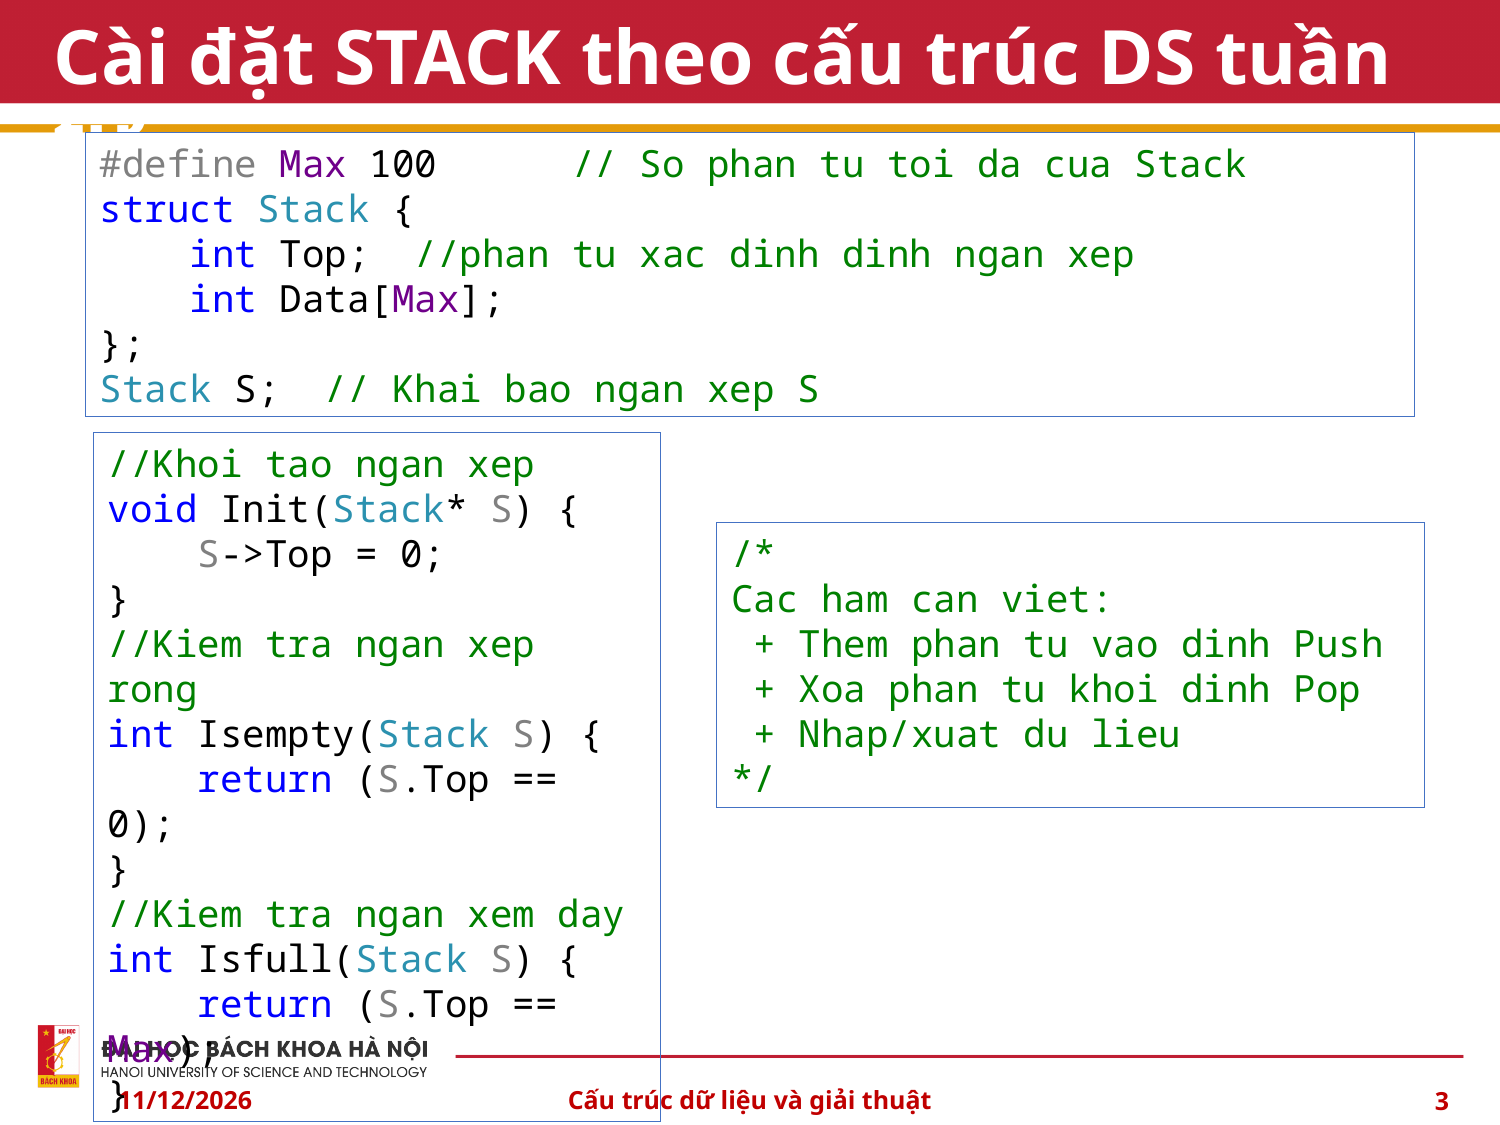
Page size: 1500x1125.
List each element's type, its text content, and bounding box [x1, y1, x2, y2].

title Cài đặt STACK theo cấu trúc DS tuần tự [38, 12, 1500, 87]
text_box /* Cac ham can viet: + Them phan tu vao dinh Push + Xoa phan tu khoi dinh Pop + Nhap/xuat du lieu */ [716, 522, 1425, 808]
text_box #define Max 100 // So phan tu toi da cua Stack struct Stack { int Top; //phan tu xac dinh dinh ngan xep int Data[Max]; }; Stack S; // Khai bao ngan xep S [85, 132, 1415, 417]
picture [0, 0, 1500, 1125]
footer Cấu trúc dữ liệu và giải thuật [496, 1076, 1004, 1125]
slide_number 3 [1126, 1078, 1464, 1125]
text_box //Khoi tao ngan xep void Init(Stack* S) { S->Top = 0; } //Kiem tra ngan xep rong int Isempty(Stack S) { return (S.Top == 0); } //Kiem tra ngan xem day int Isfull(Stack S) { return (S.Top == Max); } [93, 432, 661, 1122]
